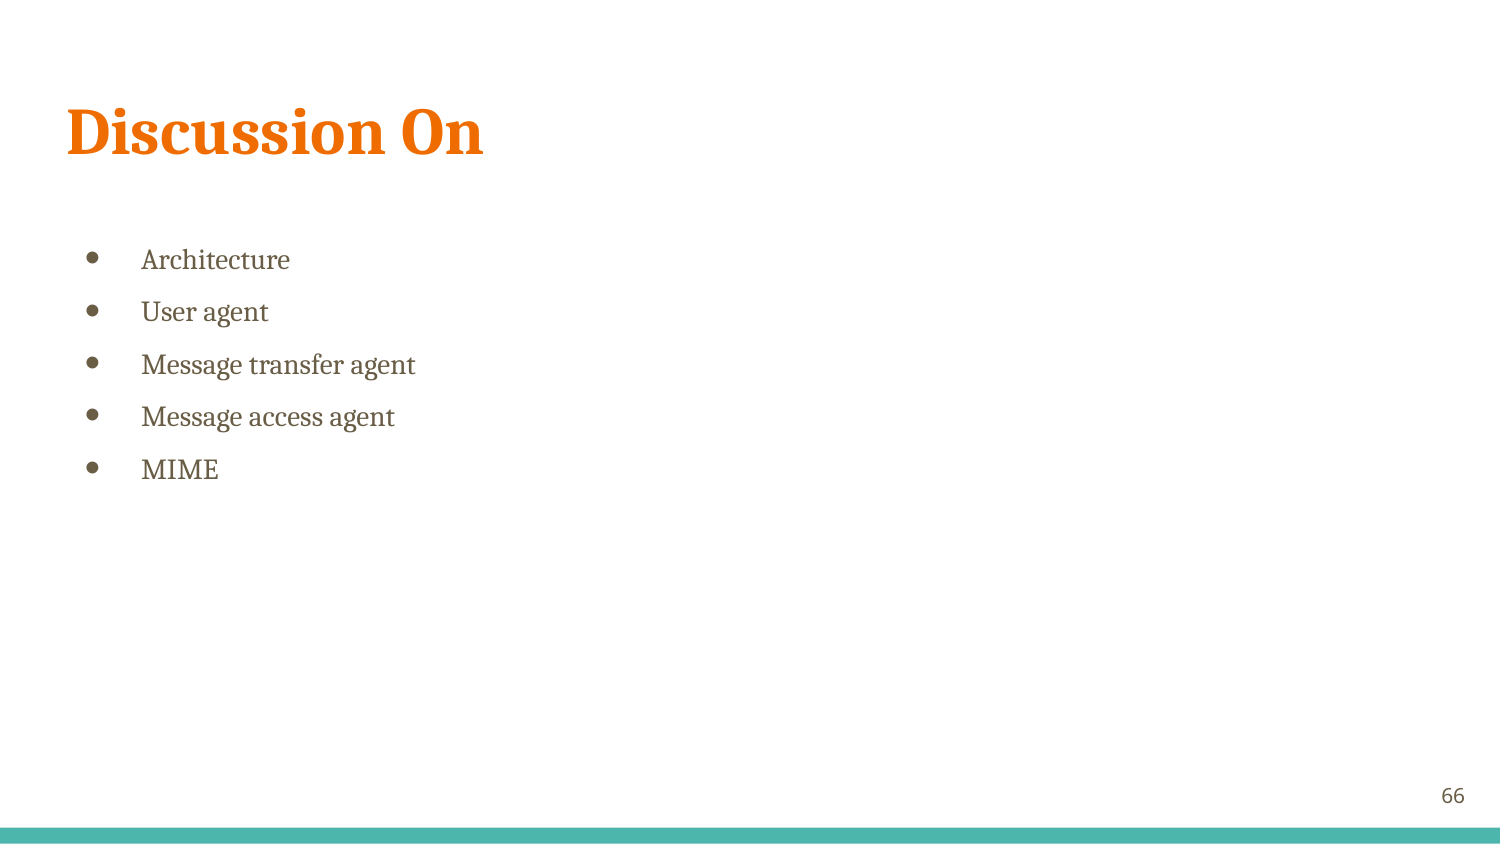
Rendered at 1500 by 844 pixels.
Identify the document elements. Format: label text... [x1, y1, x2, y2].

list Architecture User agent Message transfer agent Message access agent MIME [51, 207, 1449, 750]
slide_number 66 [1389, 764, 1480, 830]
title Discussion On [51, 72, 1449, 189]
